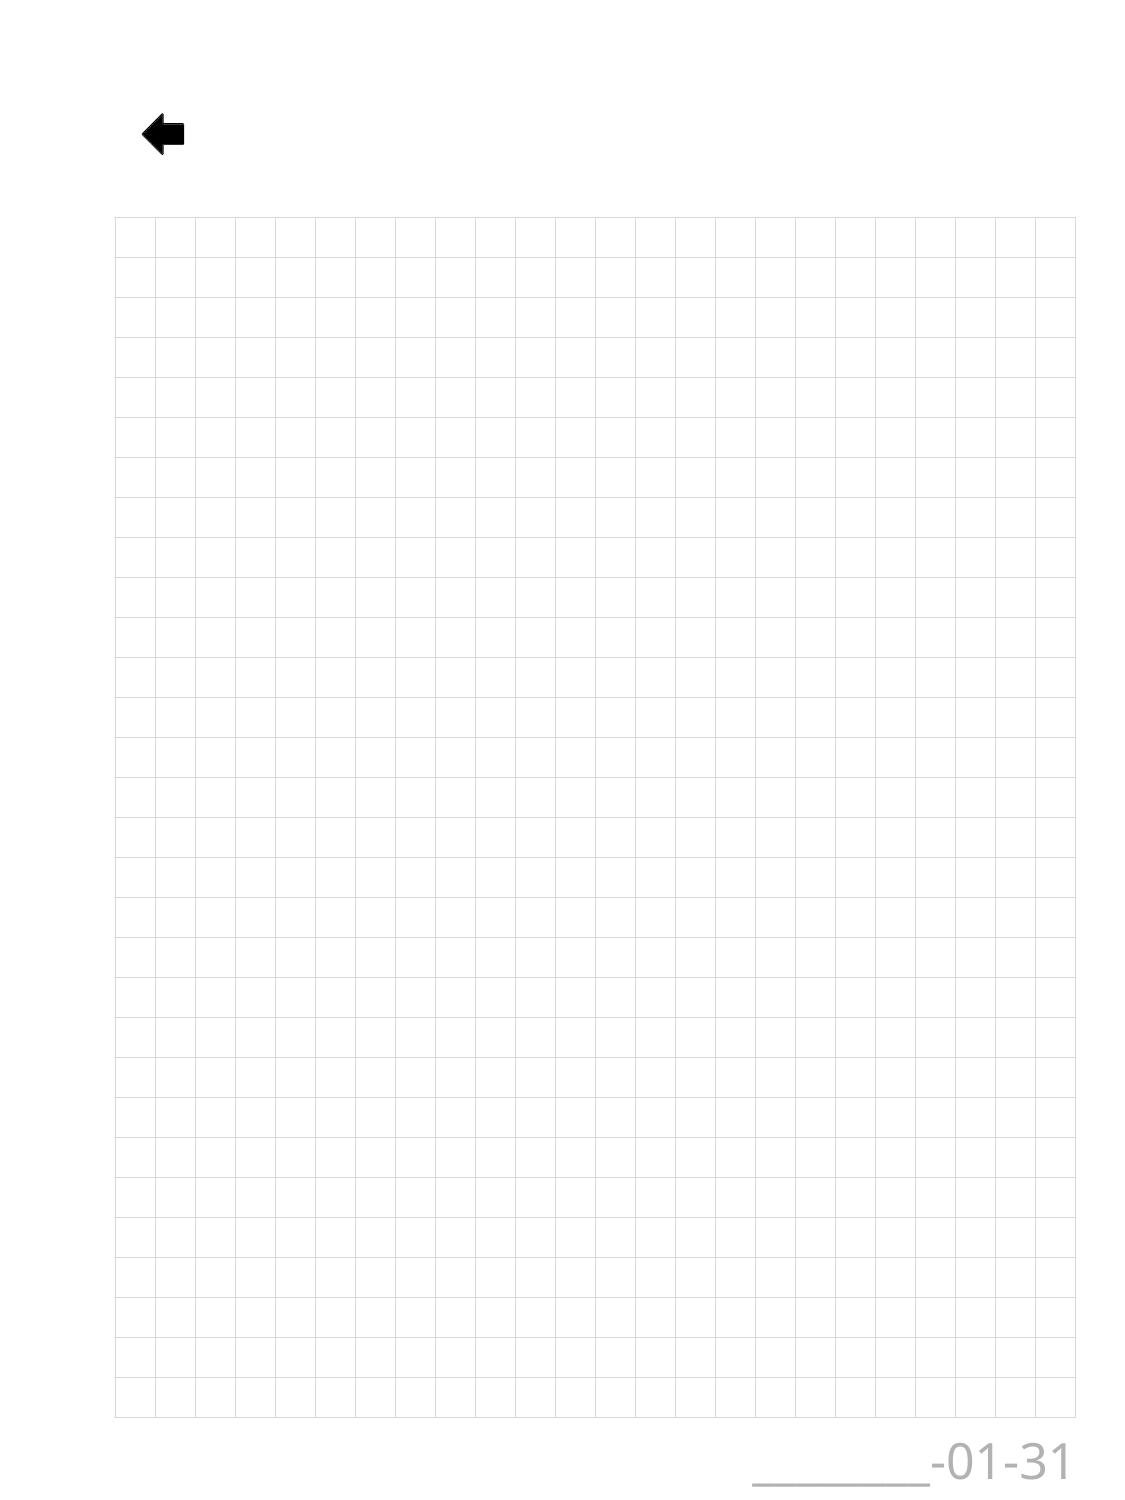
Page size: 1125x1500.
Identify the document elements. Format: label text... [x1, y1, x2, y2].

picture [142, 114, 184, 155]
slide_number ________-01-31 [537, 1430, 1077, 1491]
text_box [113, 113, 1077, 1418]
